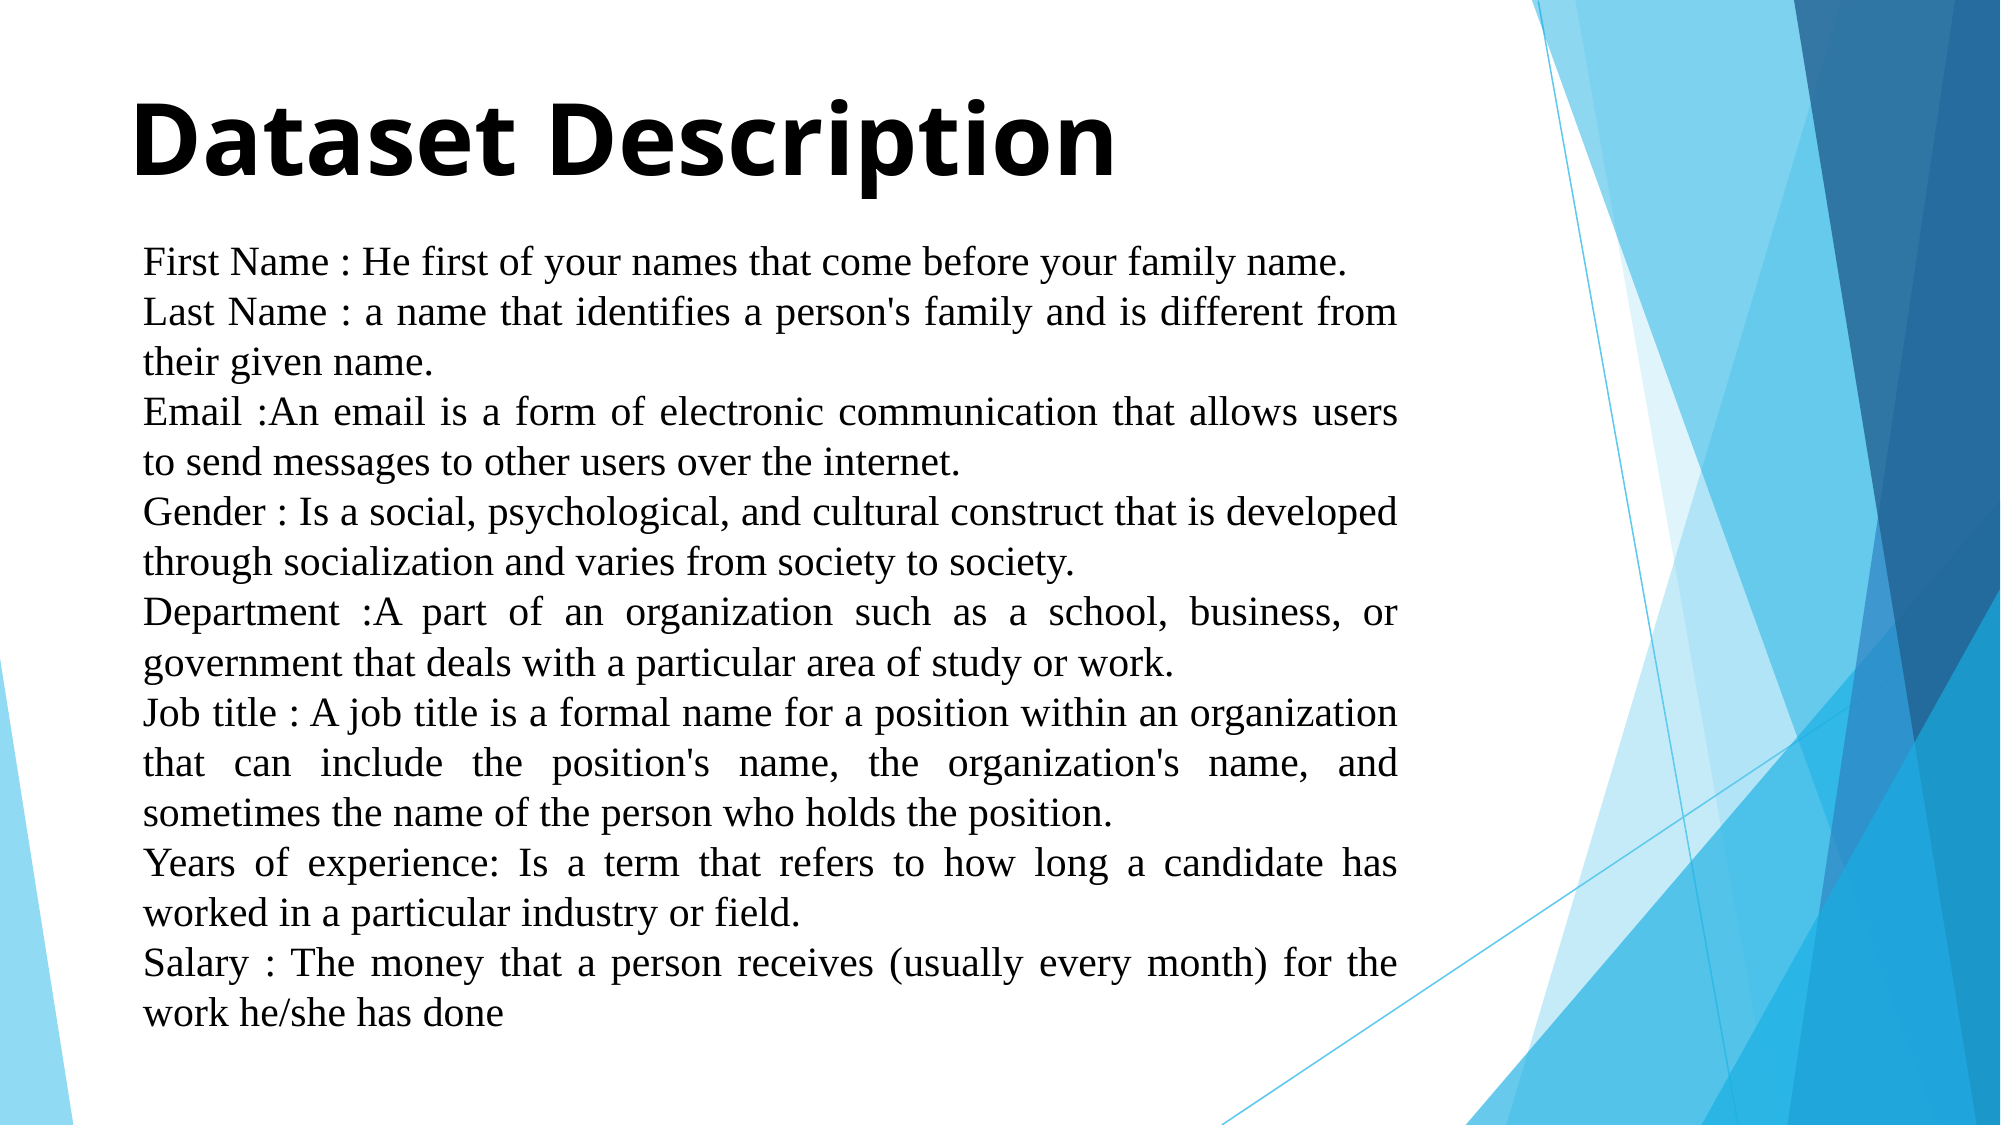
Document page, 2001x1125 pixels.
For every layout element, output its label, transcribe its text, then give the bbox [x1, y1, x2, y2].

text_box First Name : He first of your names that come before your family name. Last Name : a name that identifies a person's family and is different from their given name. Email :An email is a form of electronic communication that allows users to send messages to other users over the internet. Gender : Is a social, psychological, and cultural construct that is developed through socialization and varies from society to society. Department :A part of an organization such as a school, business, or government that deals with a particular area of study or work. Job title : A job title is a formal name for a position within an organization that can include the position's name, the organization's name, and sometimes the name of the person who holds the position. Years of experience: Is a term that refers to how long a candidate has worked in a particular industry or field. Salary : The money that a person receives (usually every month) for the work he/she has done [128, 226, 1415, 1042]
title Dataset Description [128, 75, 1872, 361]
